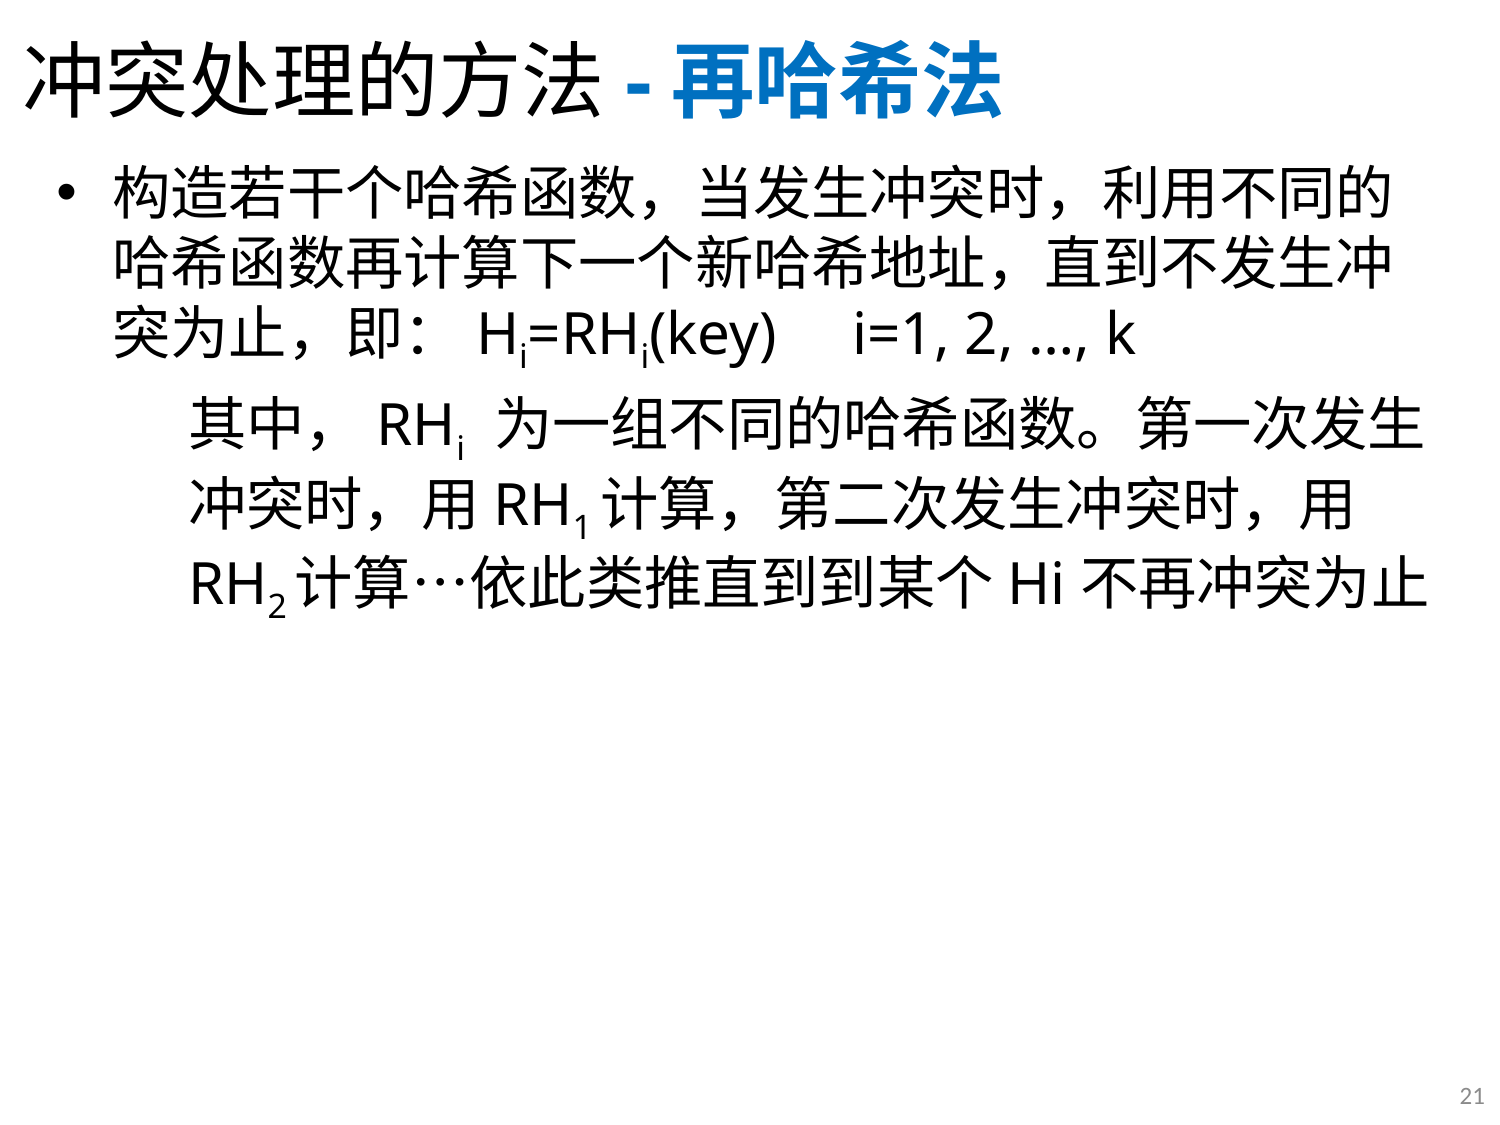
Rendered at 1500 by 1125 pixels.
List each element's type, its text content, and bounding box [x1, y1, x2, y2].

title 冲突处理的方法-再哈希法 [7, 1, 1358, 156]
slide_number 21 [1435, 1065, 1500, 1125]
list 构造若干个哈希函数，当发生冲突时，利用不同的哈希函数再计算下一个新哈希地址，直到不发生冲突为止，即：Hi=RHi(key) i=1, 2, …, k 其中，RHi 为一组不同的哈希函数。第一次发生冲突时，用RH1计算，第二次发生冲突时，用RH2计算…依此类推直到到某个Hi不再冲突为止 [41, 149, 1467, 669]
